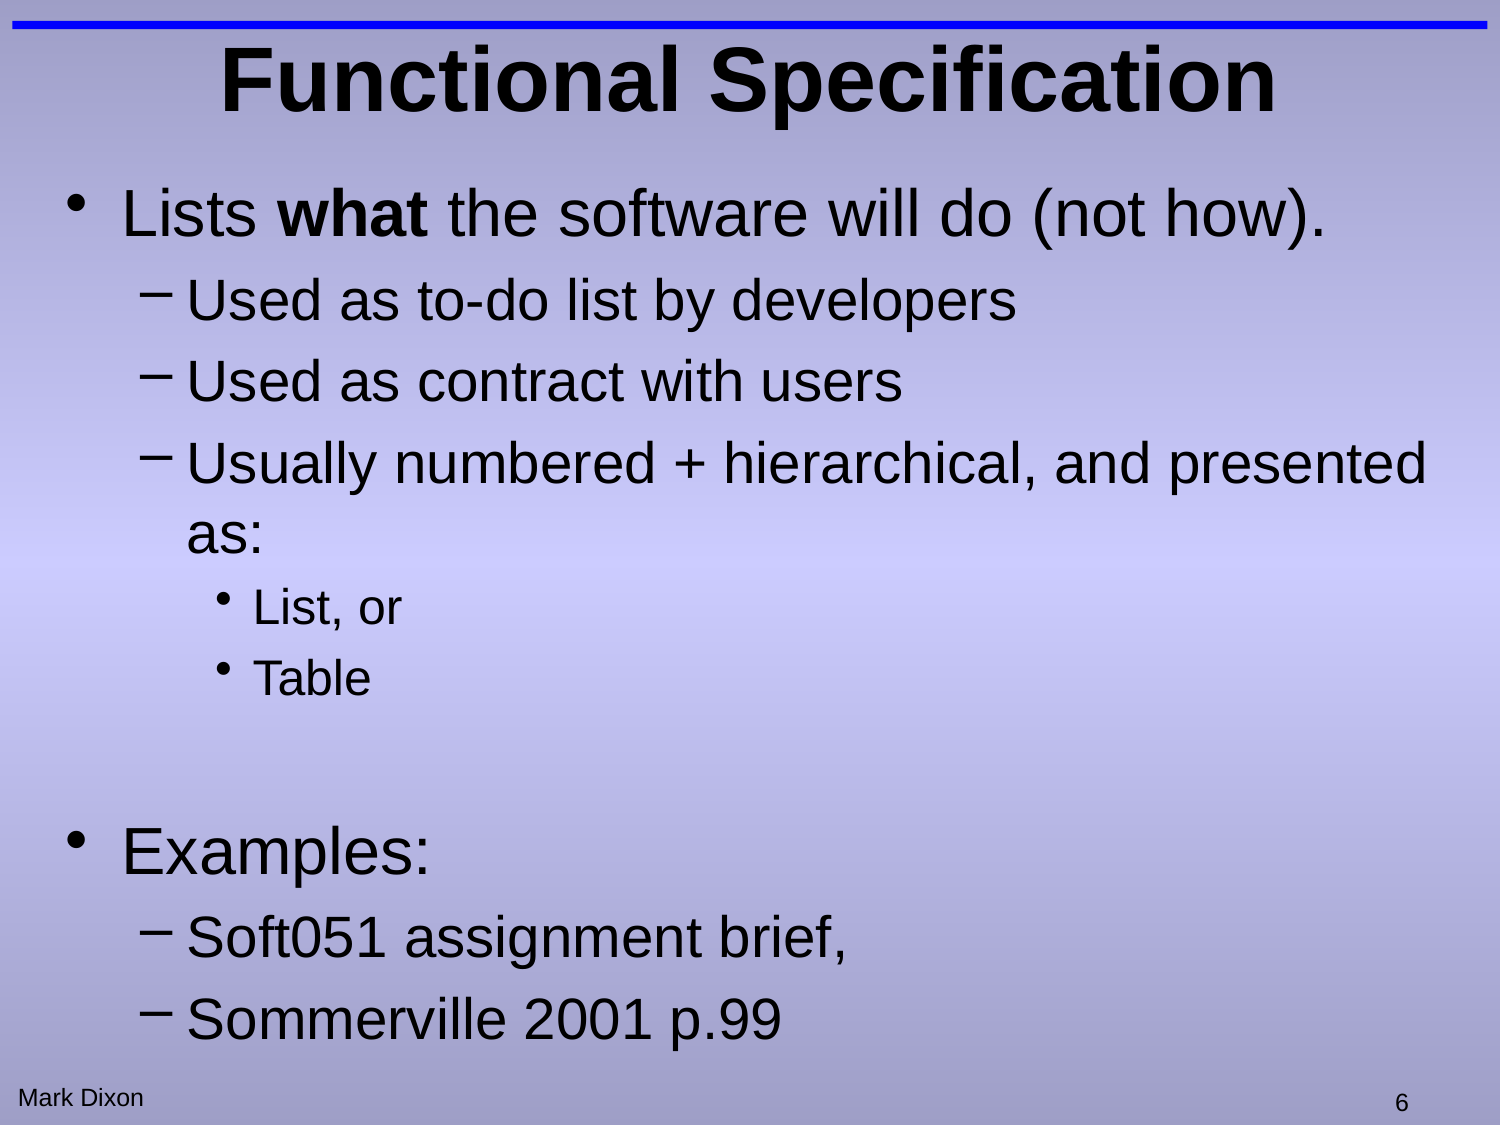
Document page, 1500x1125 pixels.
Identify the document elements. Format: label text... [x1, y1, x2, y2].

list Lists what the software will do (not how). Used as to-do list by developers Used as contract with users Usually numbered + hierarchical, and presented as: List, or Table Examples: Soft051 assignment brief, Sommerville 2001 p.99 [50, 162, 1450, 1075]
title Functional Specification [0, 0, 1500, 150]
